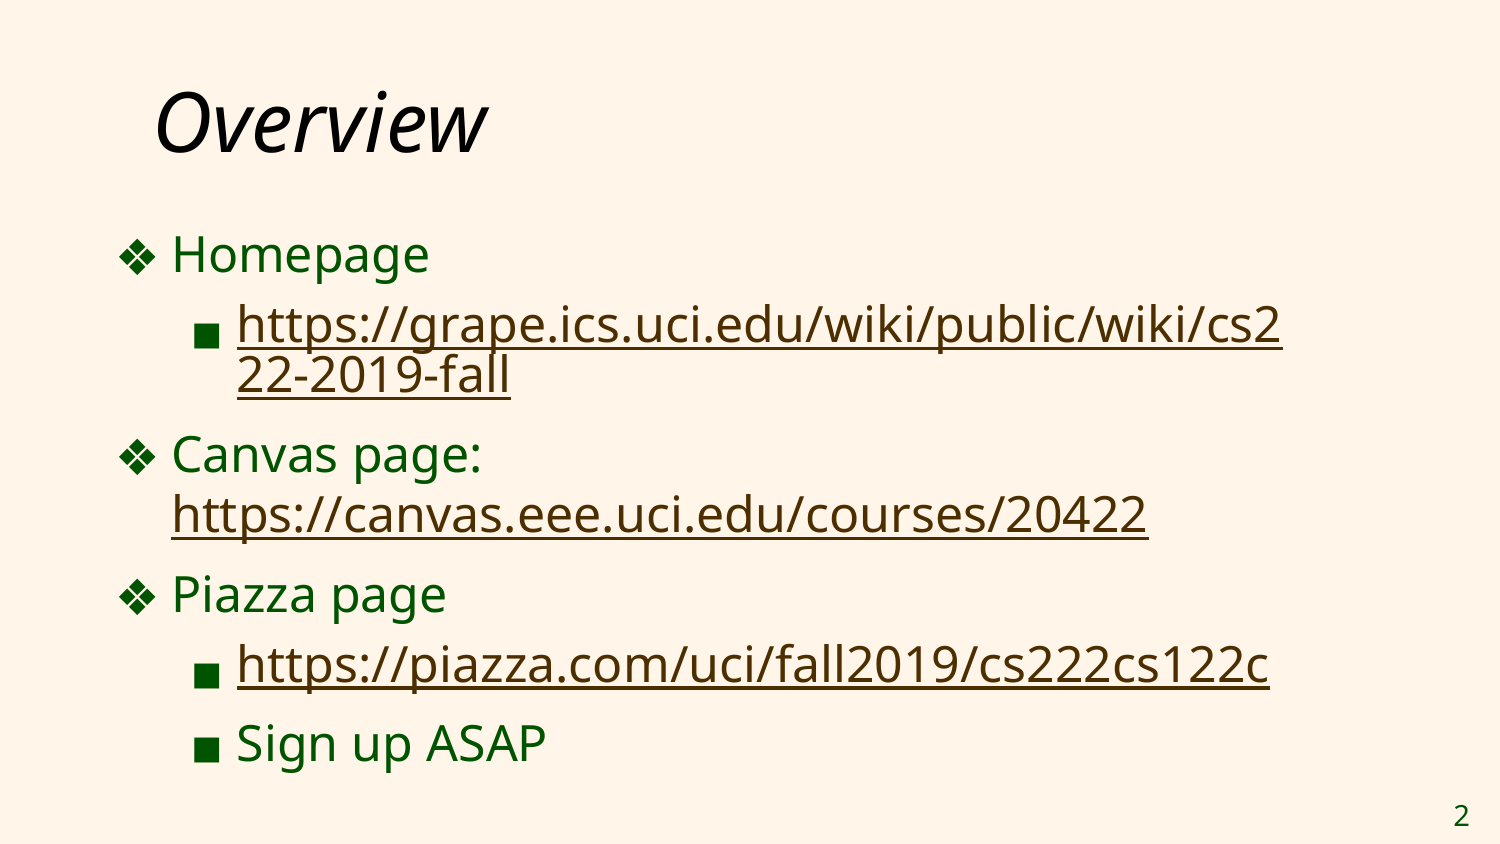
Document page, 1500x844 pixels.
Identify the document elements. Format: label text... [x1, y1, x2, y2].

title Overview [137, 51, 1413, 188]
list Homepage https://grape.ics.uci.edu/wiki/public/wiki/cs222-2019-fall Canvas page: https://canvas.eee.uci.edu/courses/20422 Piazza page https://piazza.com/uci/fall2019/cs222cs122c Sign up ASAP [99, 215, 1325, 722]
